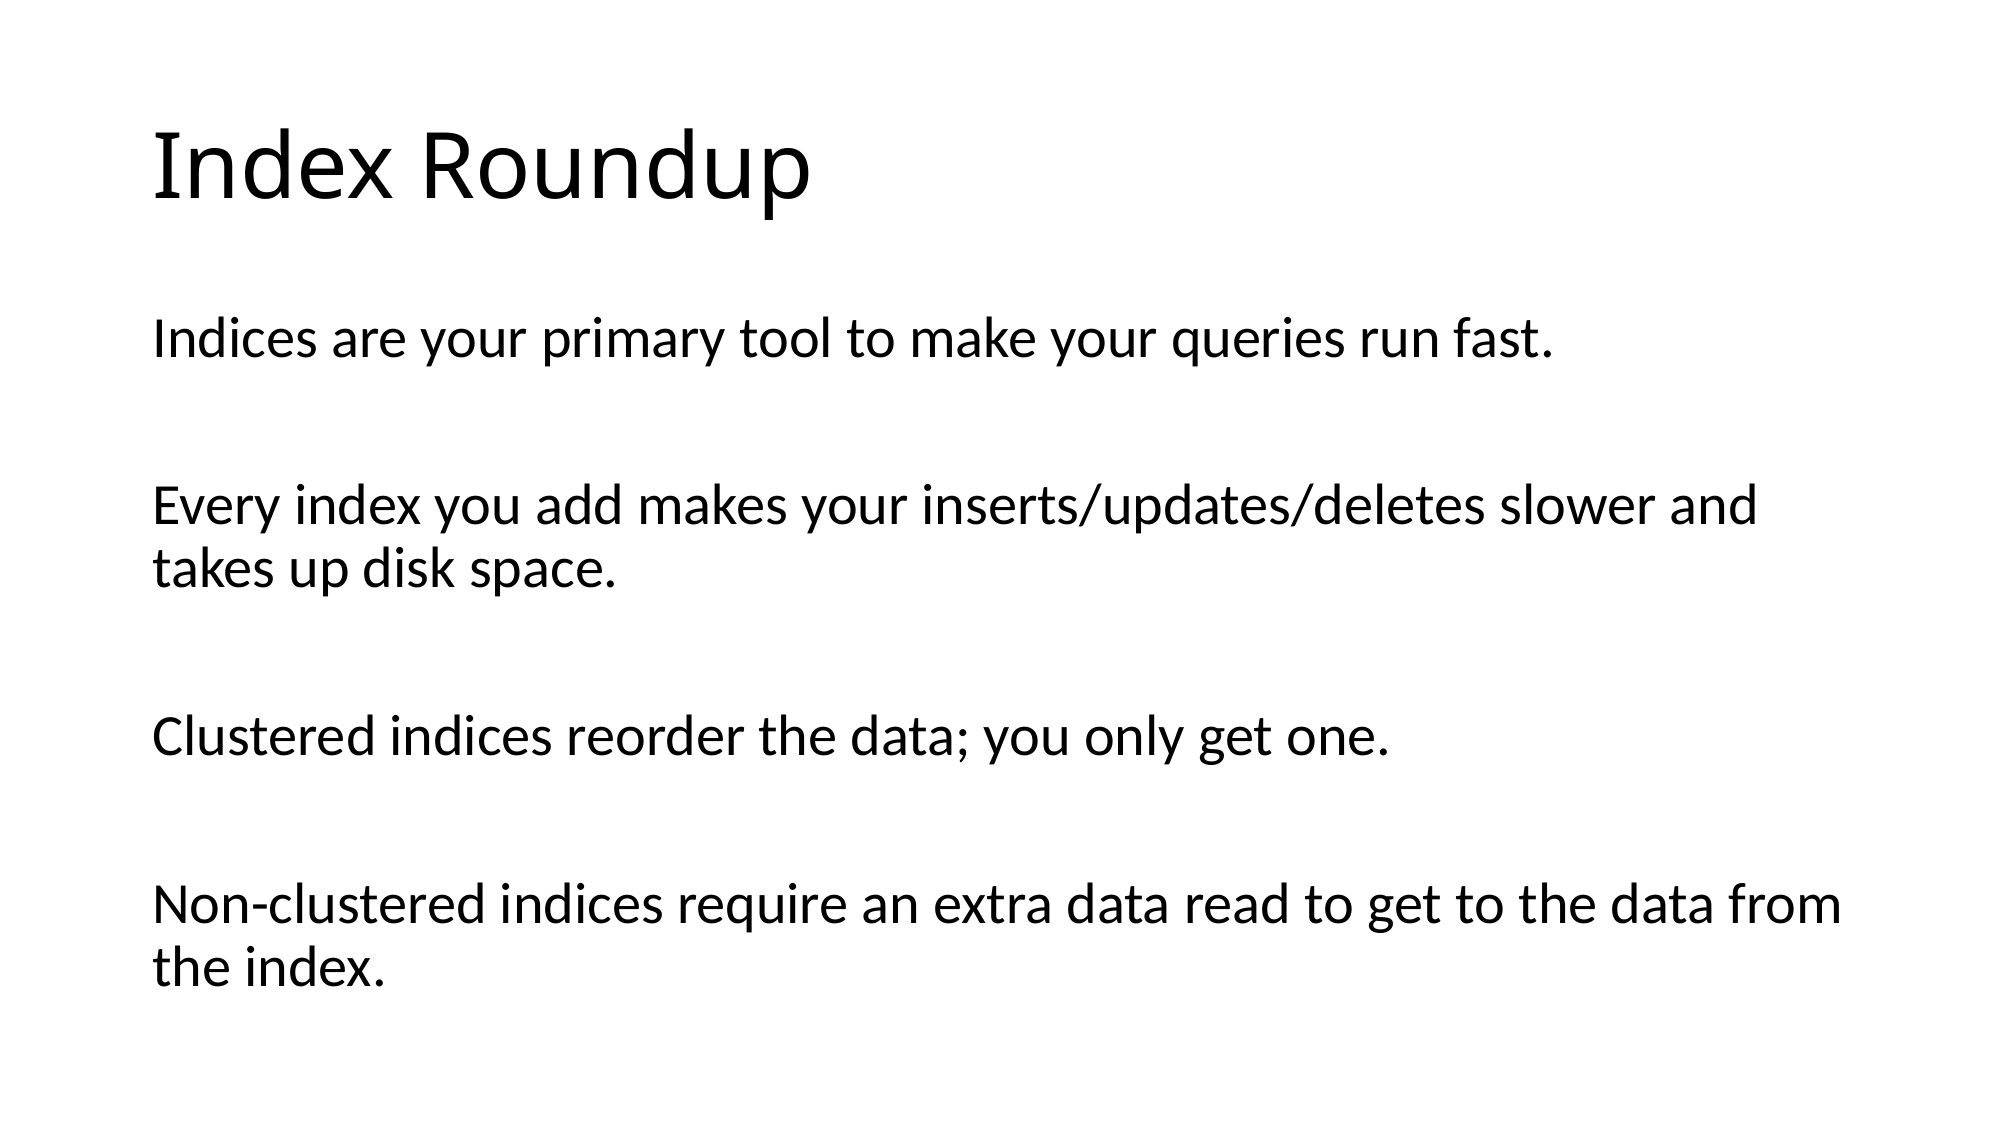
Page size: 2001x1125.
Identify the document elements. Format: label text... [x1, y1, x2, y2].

title Index Roundup [137, 59, 1863, 278]
list Indices are your primary tool to make your queries run fast. Every index you add makes your inserts/updates/deletes slower and takes up disk space. Clustered indices reorder the data; you only get one. Non-clustered indices require an extra data read to get to the data from the index. [137, 299, 1863, 1014]
